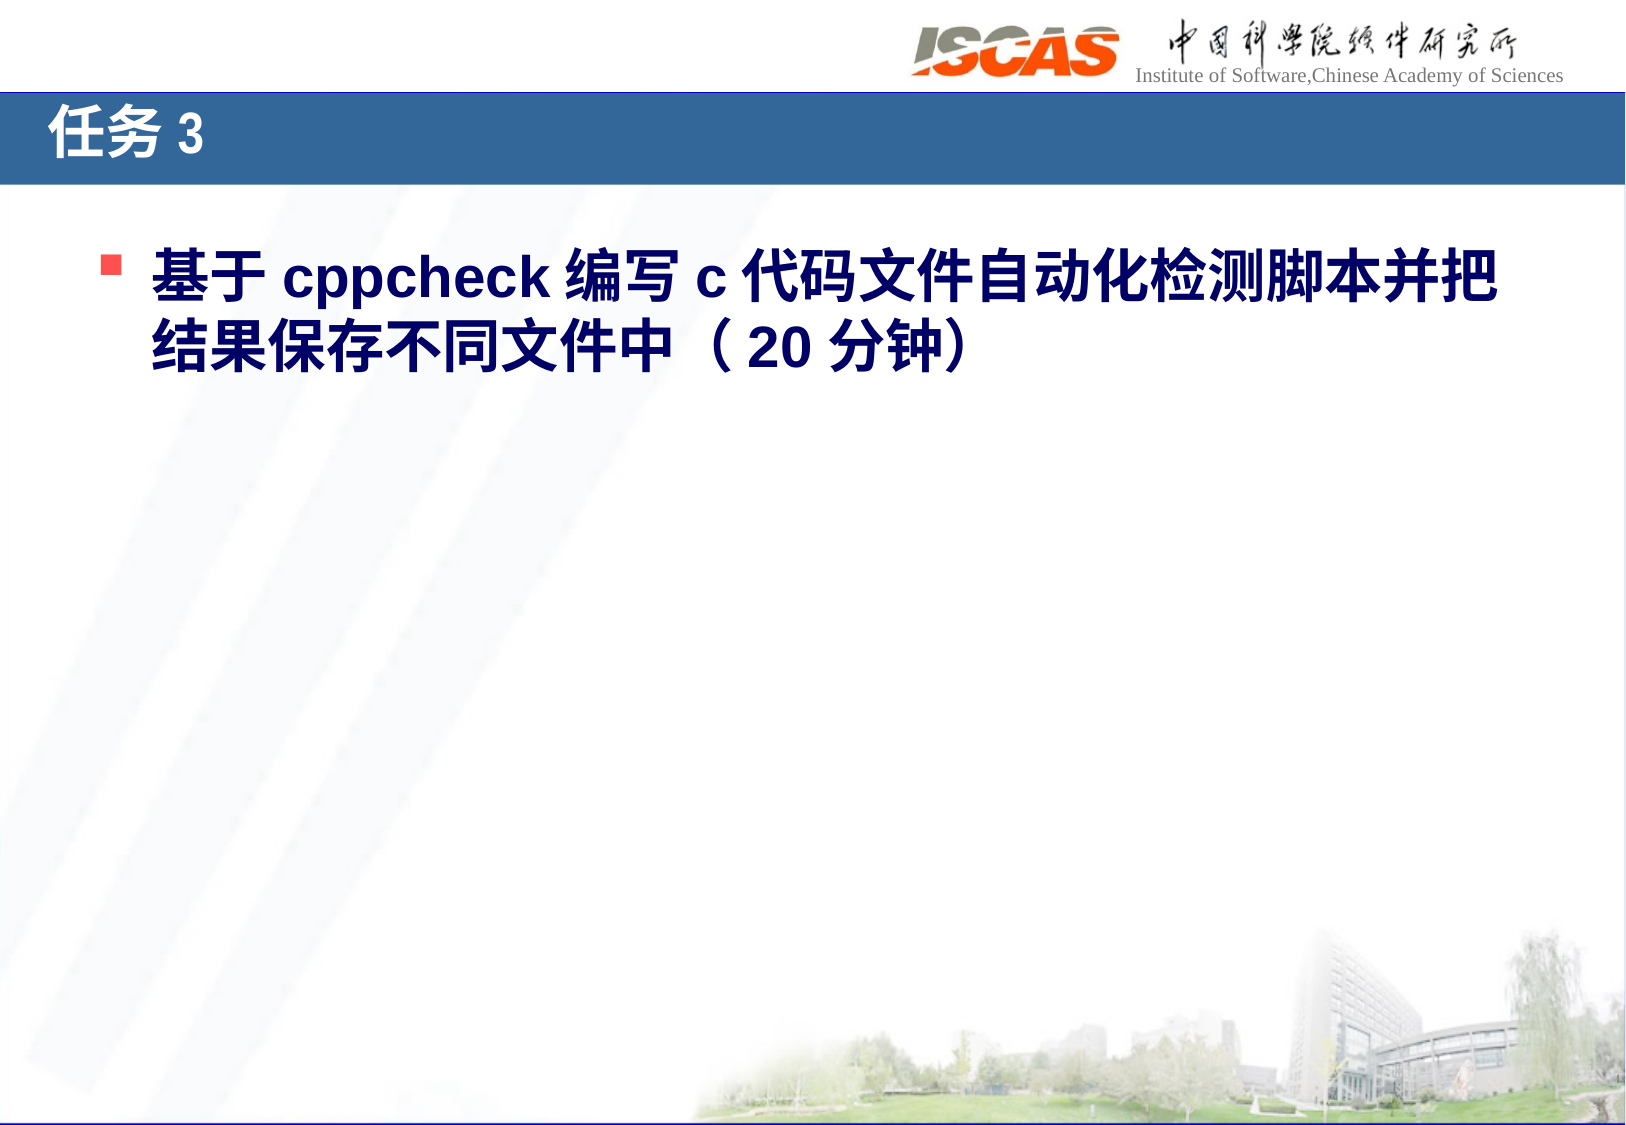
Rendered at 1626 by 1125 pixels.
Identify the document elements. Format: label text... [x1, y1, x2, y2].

picture [1166, 15, 1519, 71]
picture [0, 92, 1626, 1125]
title 任务3 [0, 93, 1625, 185]
list 基于cppcheck编写c代码文件自动化检测脚本并把结果保存不同文件中（20分钟） [80, 231, 1545, 988]
picture [907, 18, 1132, 87]
